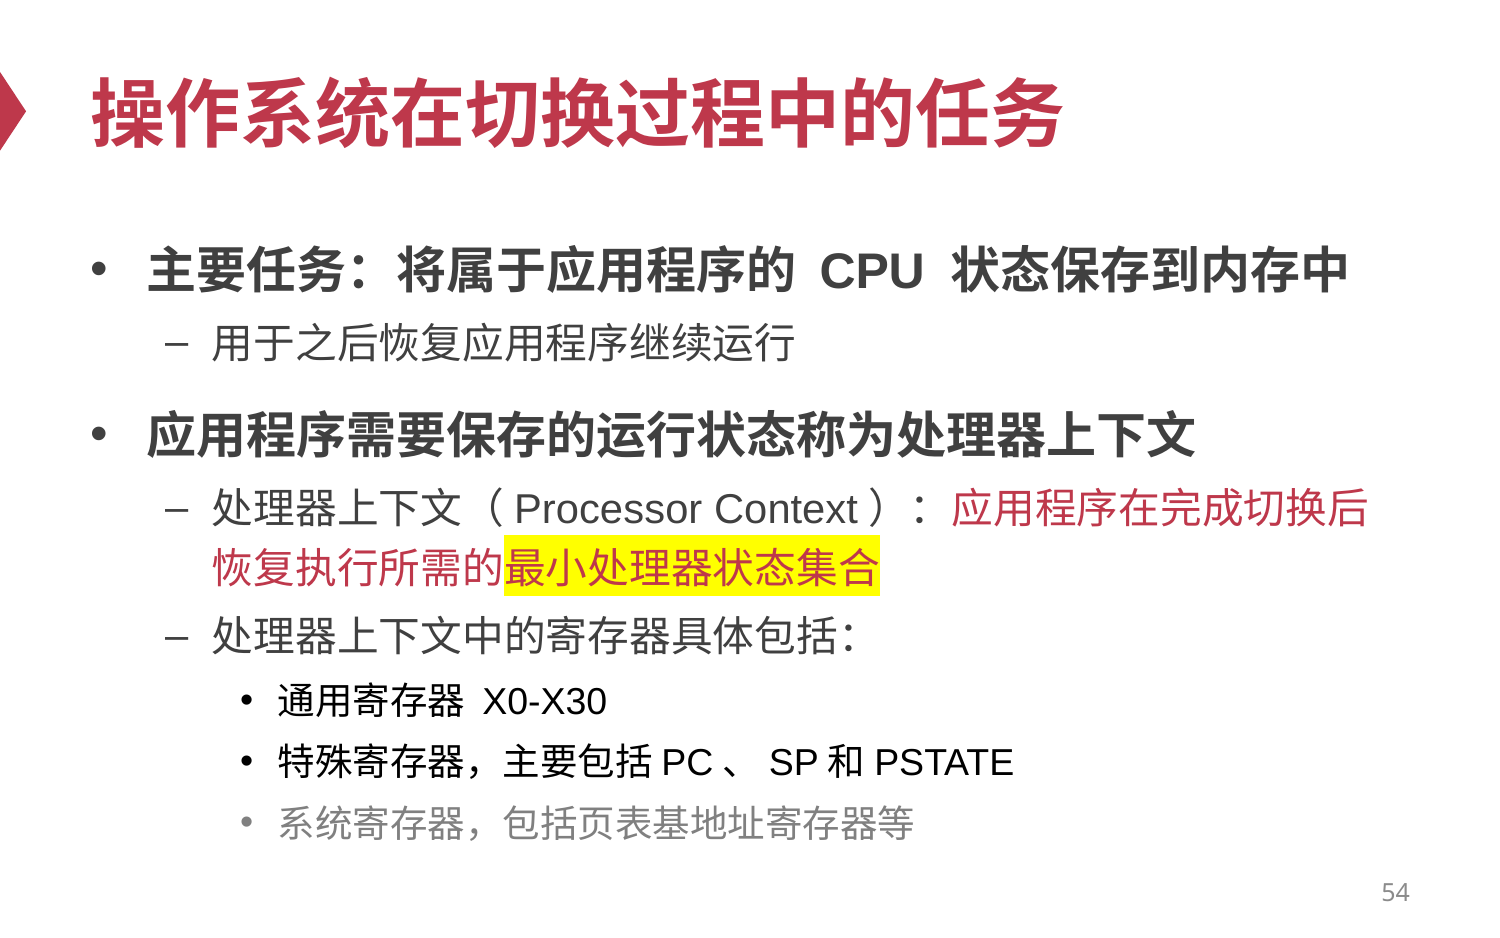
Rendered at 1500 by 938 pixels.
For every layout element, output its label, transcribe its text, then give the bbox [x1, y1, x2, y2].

title 操作系统在切换过程中的任务 [75, 37, 1425, 186]
slide_number 54 [1074, 868, 1425, 919]
list 主要任务：将属于应用程序的 CPU 状态保存到内存中 用于之后恢复应用程序继续运行 应用程序需要保存的运行状态称为处理器上下文 处理器上下文（Processor Context）：应用程序在完成切换后恢复执行所需的最小处理器状态集合 处理器上下文中的寄存器具体包括： 通用寄存器 X0-X30 特殊寄存器，主要包括PC、SP和PSTATE 系统寄存器，包括页表基地址寄存器等 [75, 218, 1425, 869]
